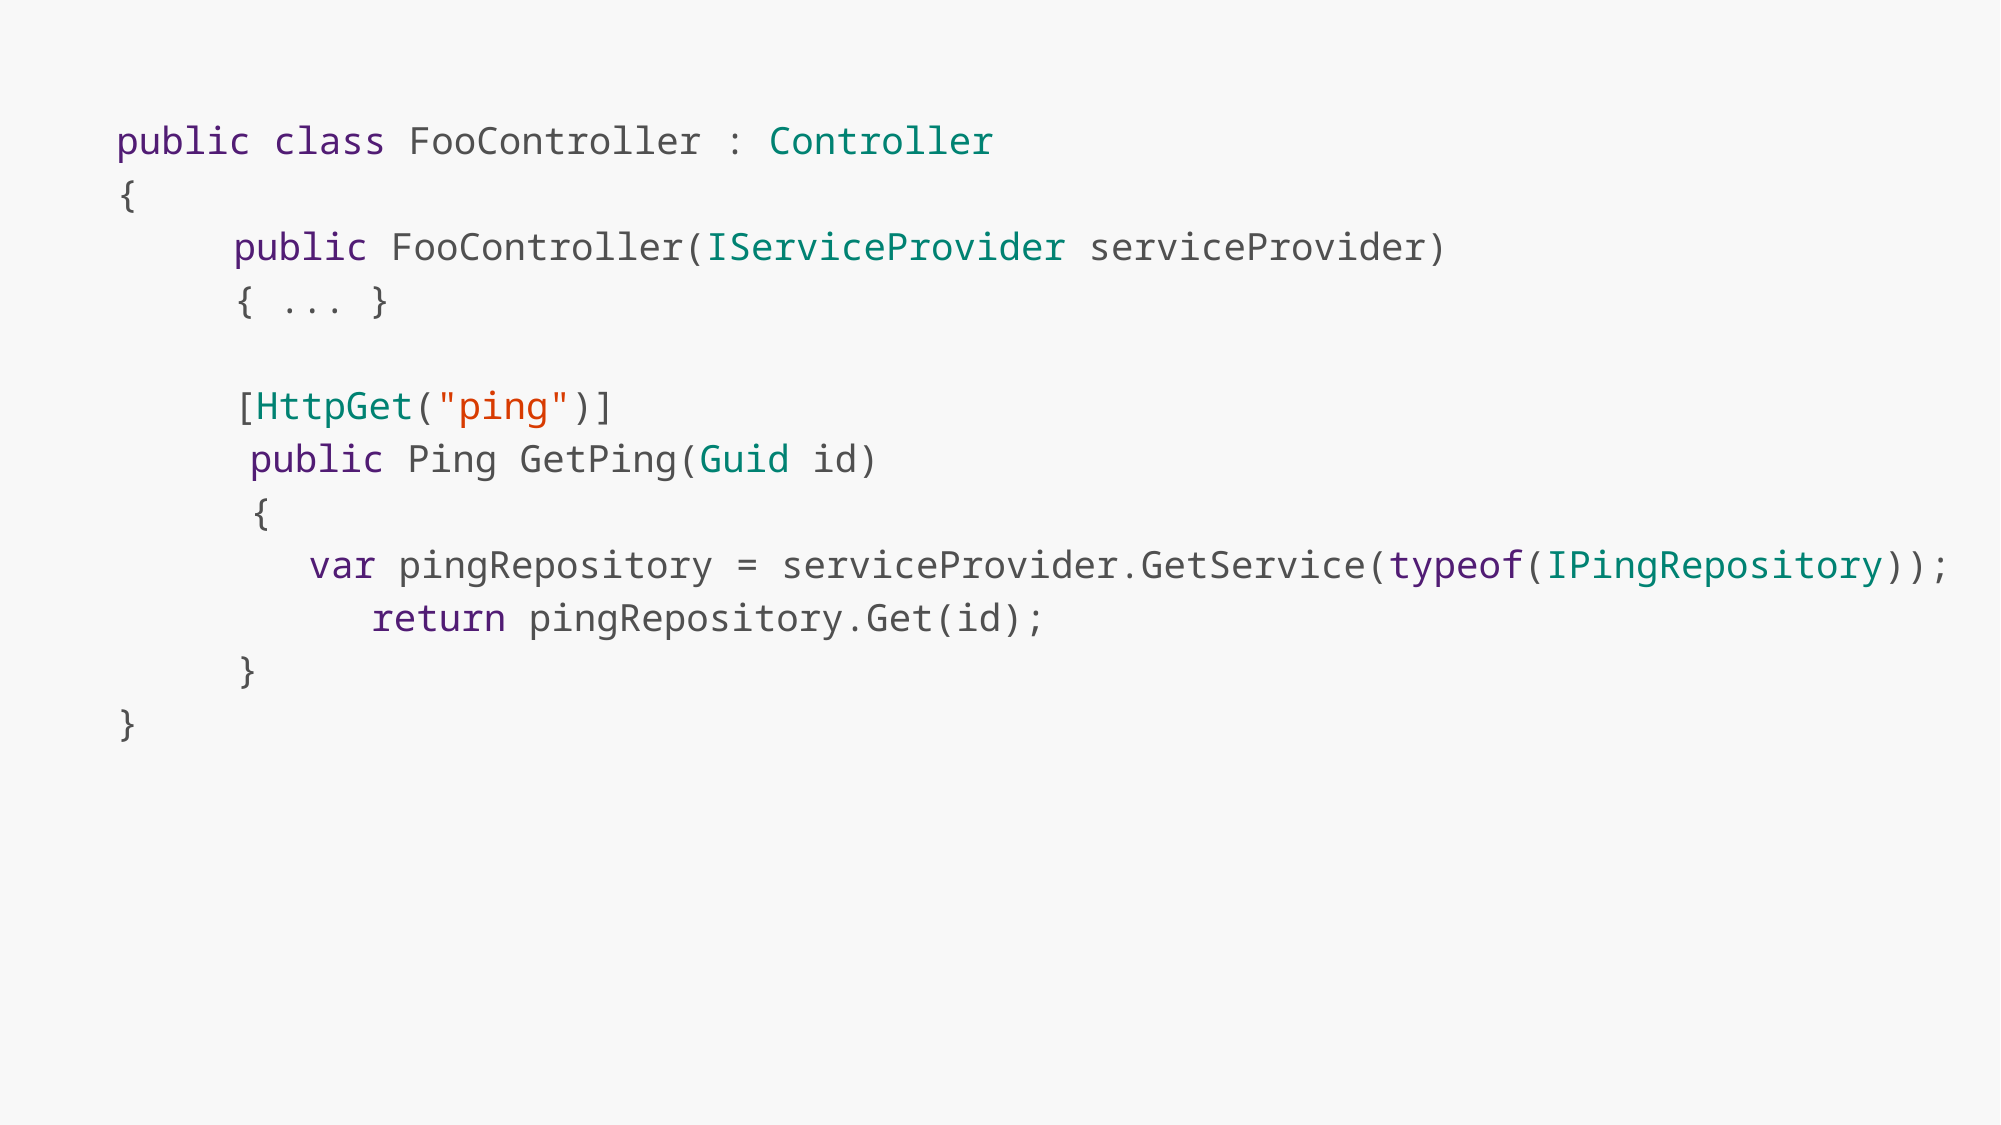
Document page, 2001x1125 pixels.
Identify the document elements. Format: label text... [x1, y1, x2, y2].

text_box public class FooController : Controller { public FooController(IServiceProvider serviceProvider) { ... } [HttpGet("ping")] public Ping GetPing(Guid id) { var pingRepository = serviceProvider.GetService(typeof(IPingRepository)); return pingRepository.Get(id); } } [101, 114, 1983, 753]
